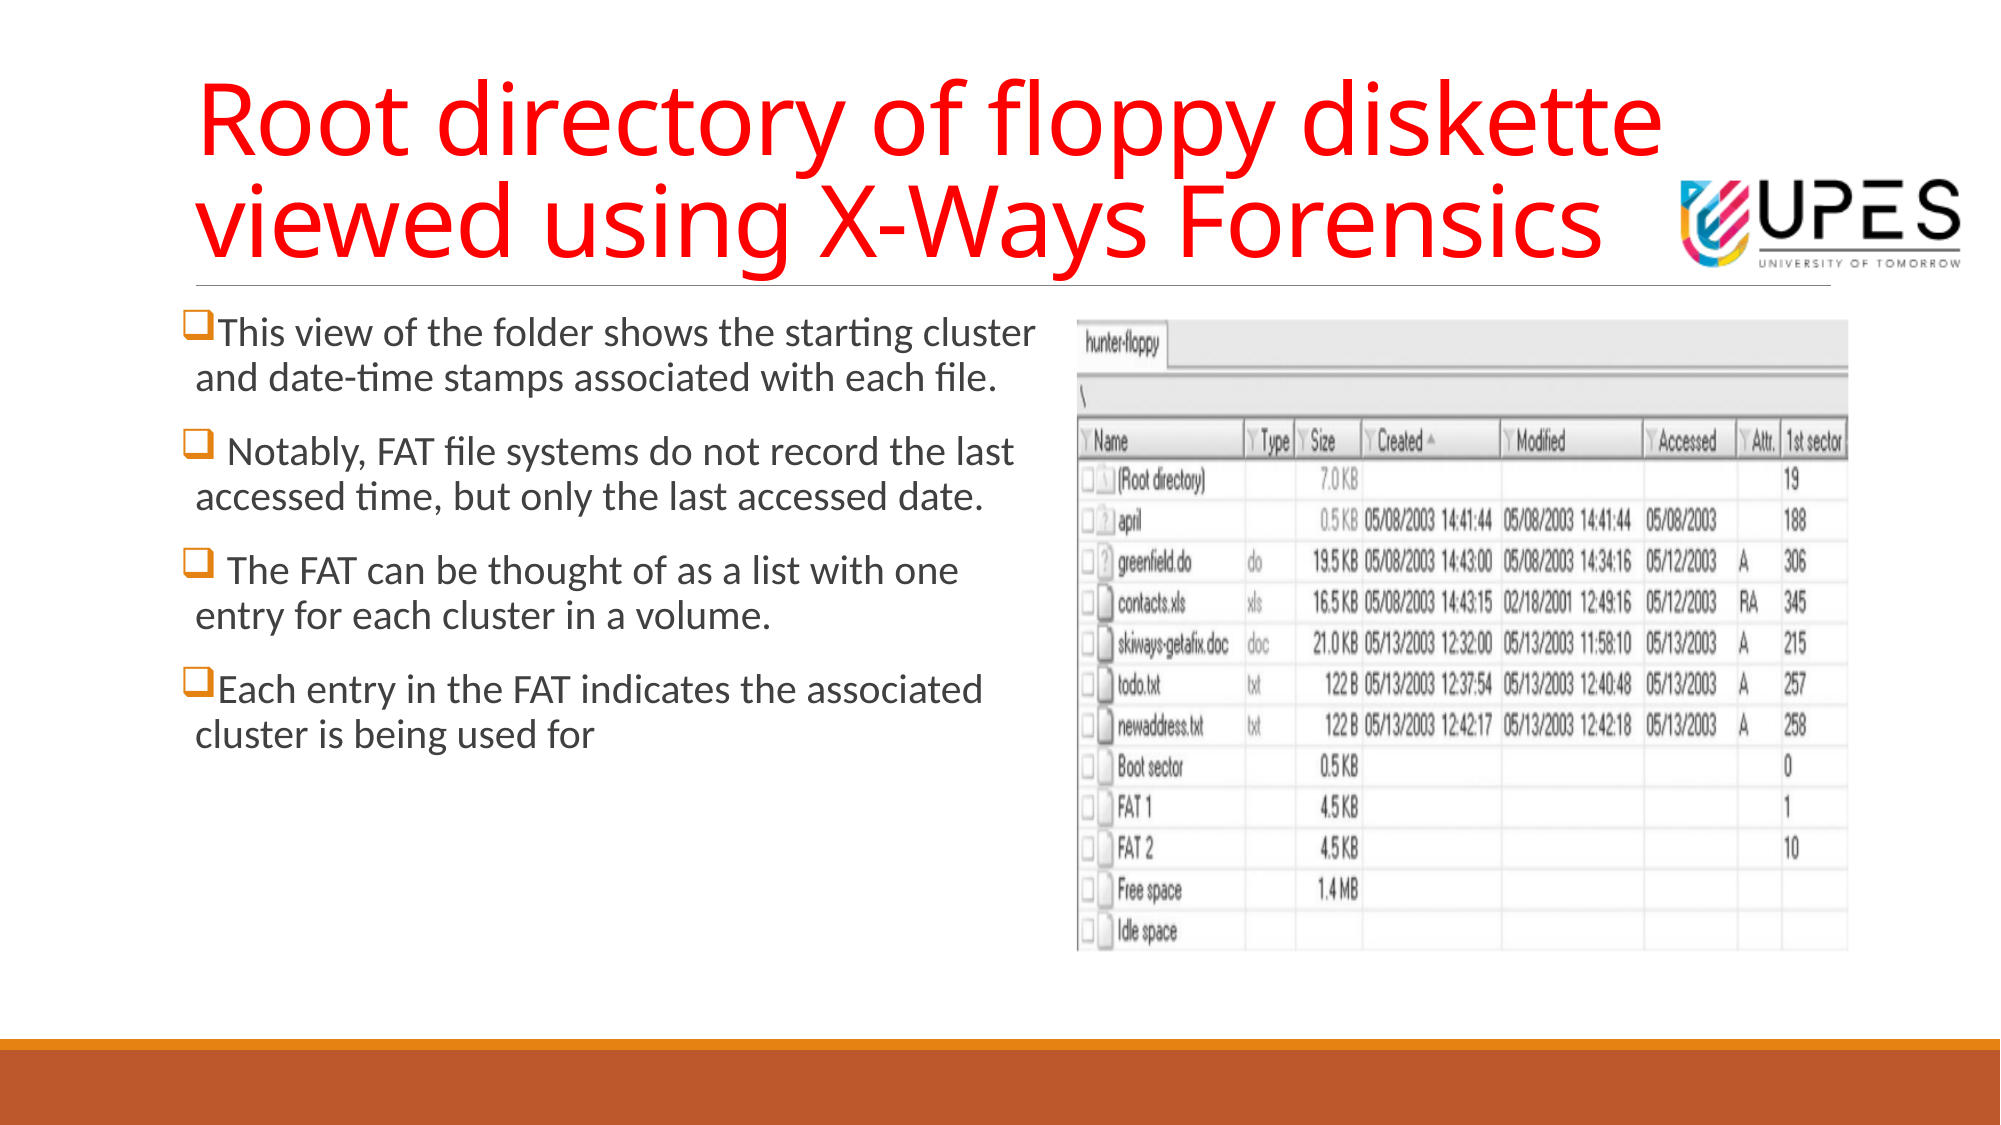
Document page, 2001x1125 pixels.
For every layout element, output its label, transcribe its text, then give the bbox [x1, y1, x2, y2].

picture [1044, 301, 1877, 963]
picture [1652, 162, 1987, 283]
list This view of the folder shows the starting cluster and date-time stamps associated with each file. Notably, FAT file systems do not record the last accessed time, but only the last accessed date. The FAT can be thought of as a list with one entry for each cluster in a volume. Each entry in the FAT indicates the associated cluster is being used for [180, 302, 1043, 963]
title Root directory of floppy diskette viewed using X-Ways Forensics [180, 47, 1830, 285]
